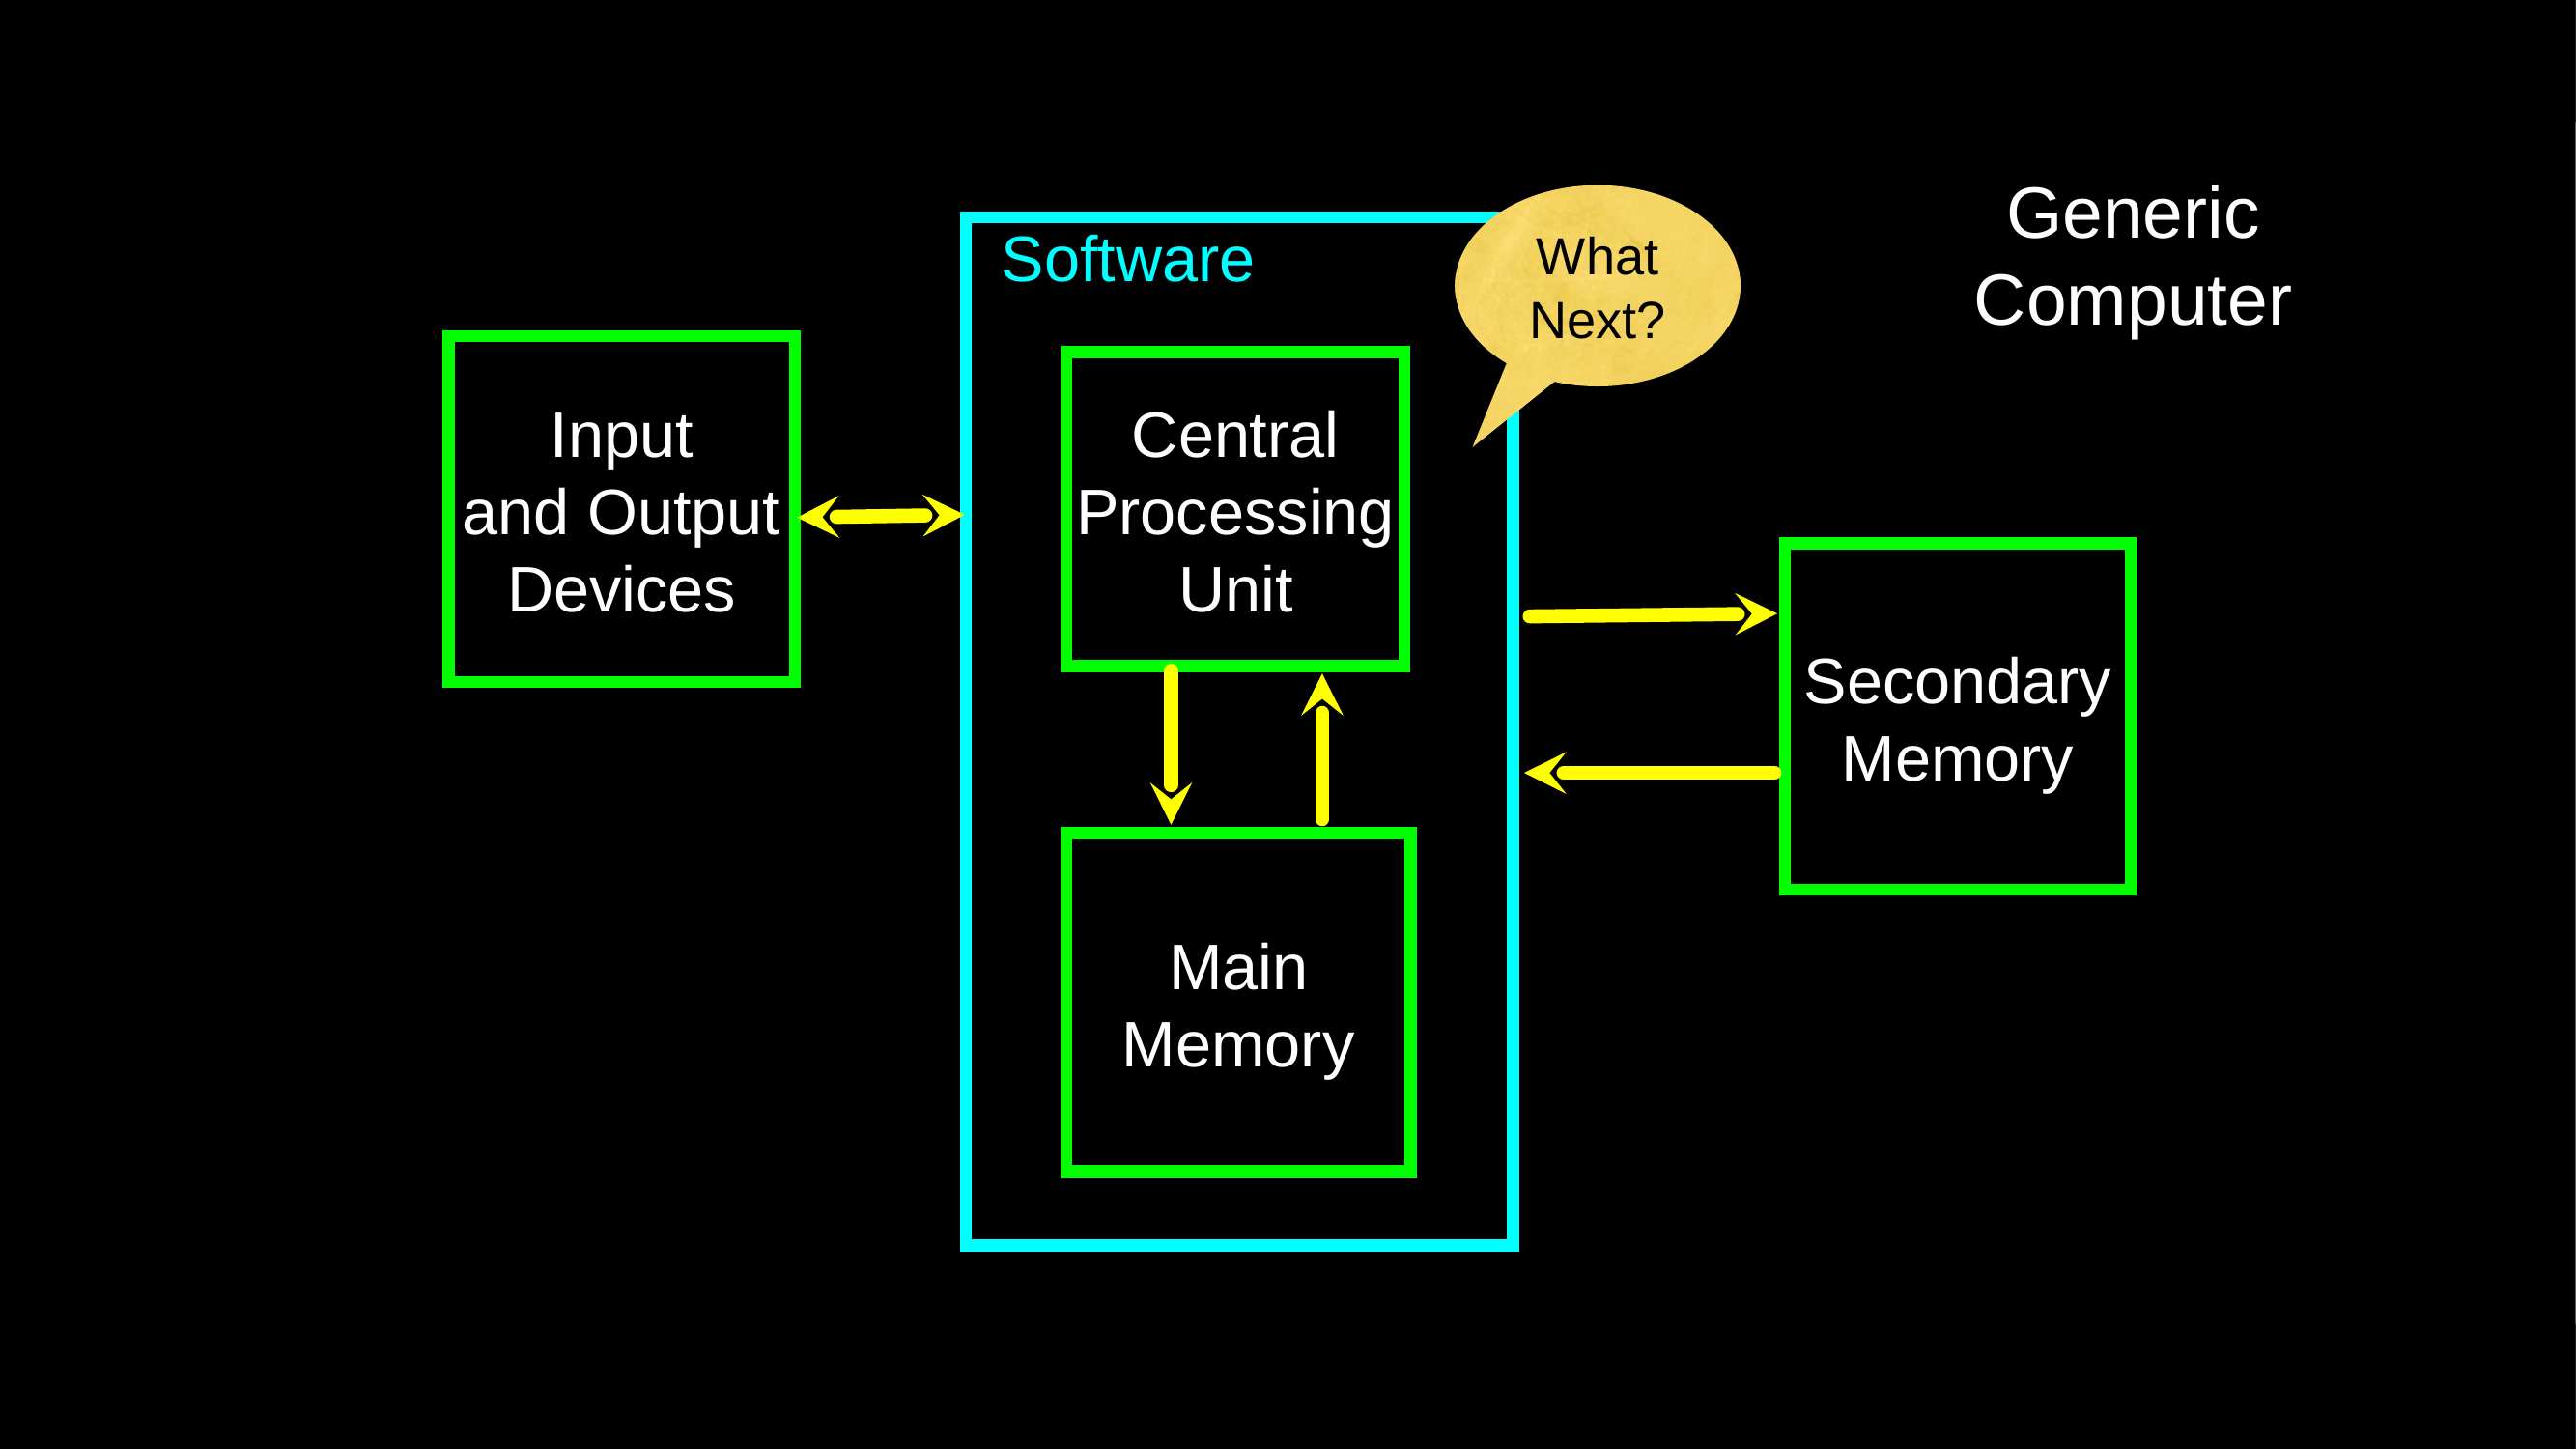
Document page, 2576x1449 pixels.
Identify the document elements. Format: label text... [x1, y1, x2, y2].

text_box Generic Computer [1970, 161, 2296, 344]
text_box Software [965, 217, 1514, 1246]
text_box Central Processing Unit [1066, 352, 1405, 667]
text_box Input and Output Devices [448, 335, 795, 683]
text_box Main Memory [1066, 833, 1411, 1172]
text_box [1529, 612, 1778, 617]
text_box What Next? [1455, 185, 1741, 447]
text_box Secondary Memory [1784, 543, 2132, 890]
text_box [796, 514, 966, 519]
